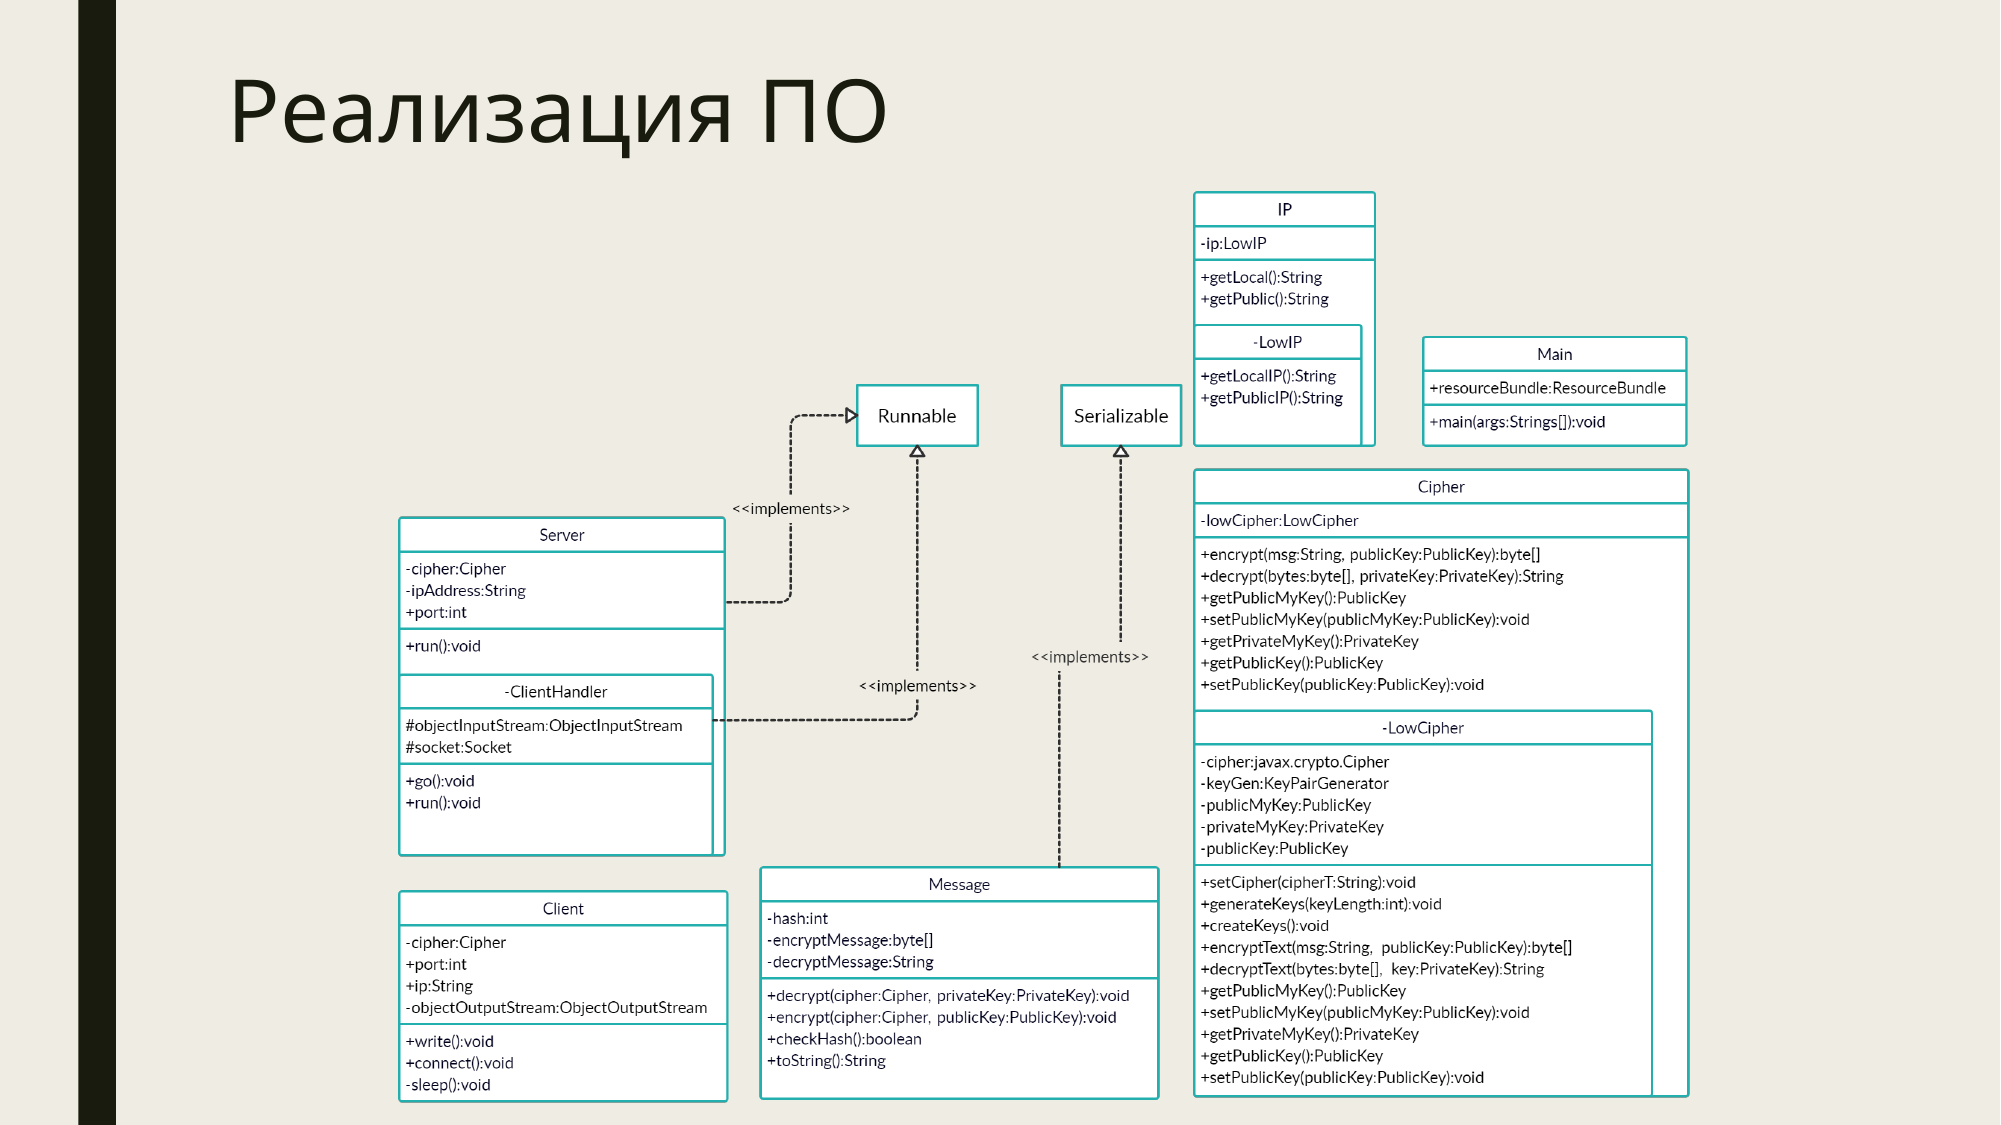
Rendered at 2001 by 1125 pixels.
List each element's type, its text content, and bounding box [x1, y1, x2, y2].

title Реализация ПО [212, 60, 1788, 169]
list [375, 168, 1712, 1125]
